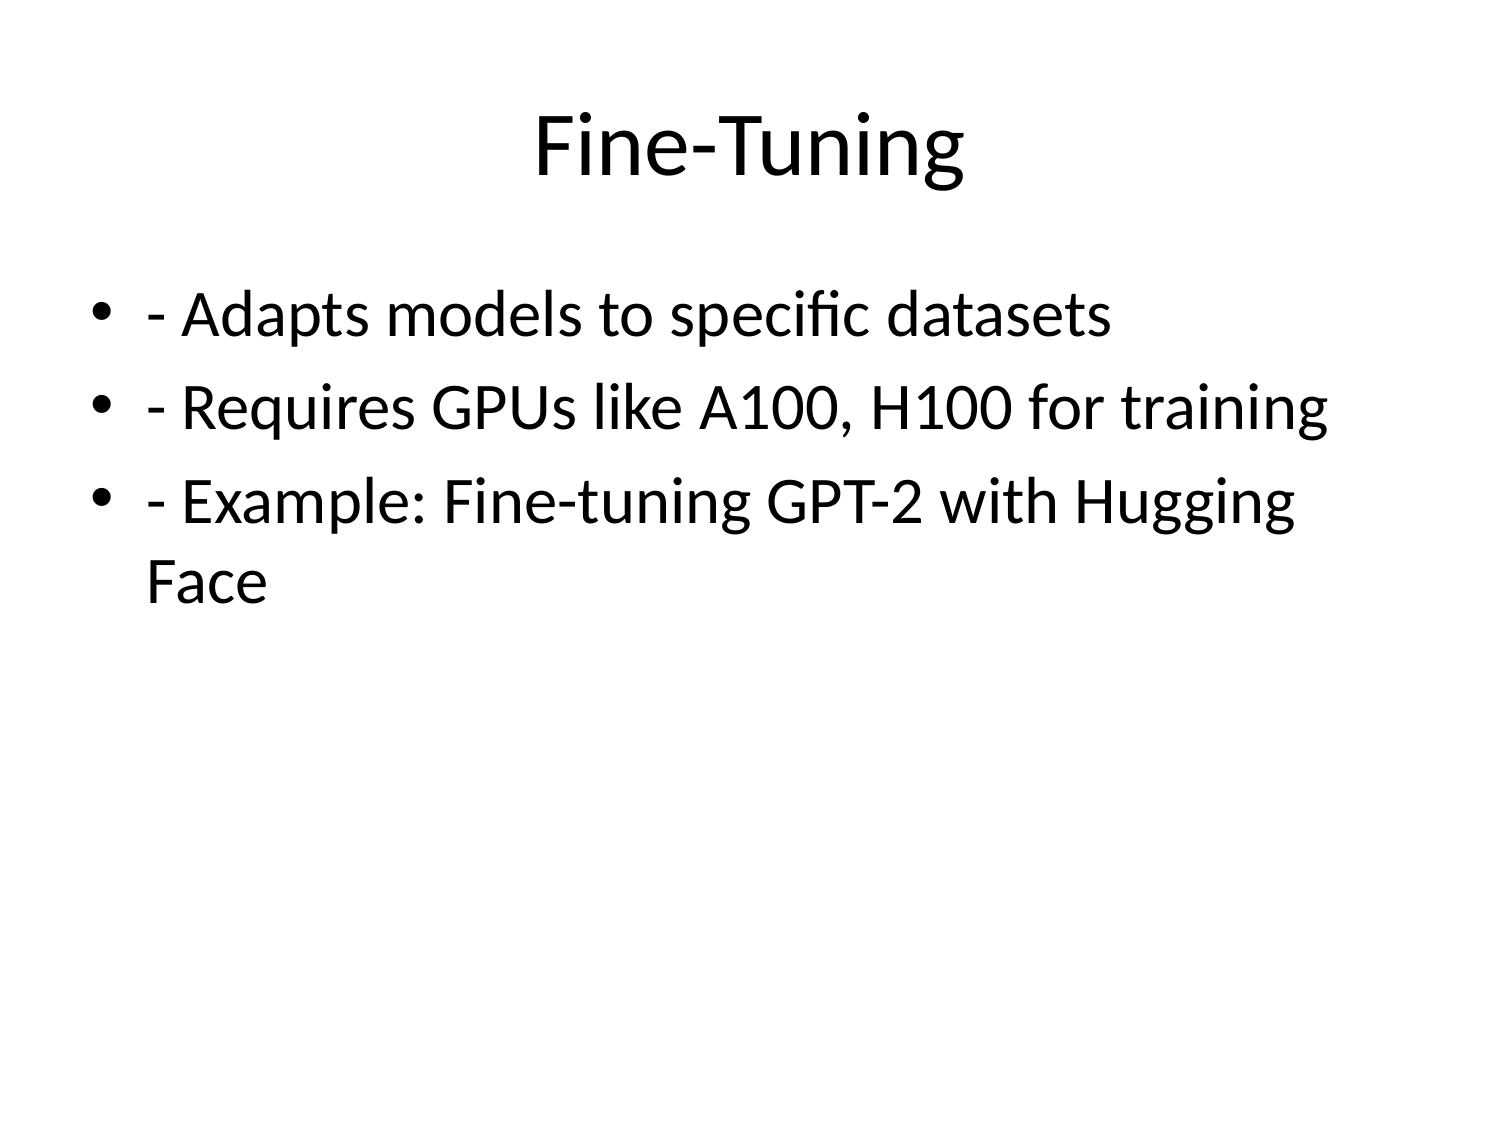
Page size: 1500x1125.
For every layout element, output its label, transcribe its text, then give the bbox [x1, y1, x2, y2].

list - Adapts models to specific datasets - Requires GPUs like A100, H100 for training - Example: Fine-tuning GPT-2 with Hugging Face [75, 262, 1425, 1005]
title Fine-Tuning [75, 45, 1425, 233]
